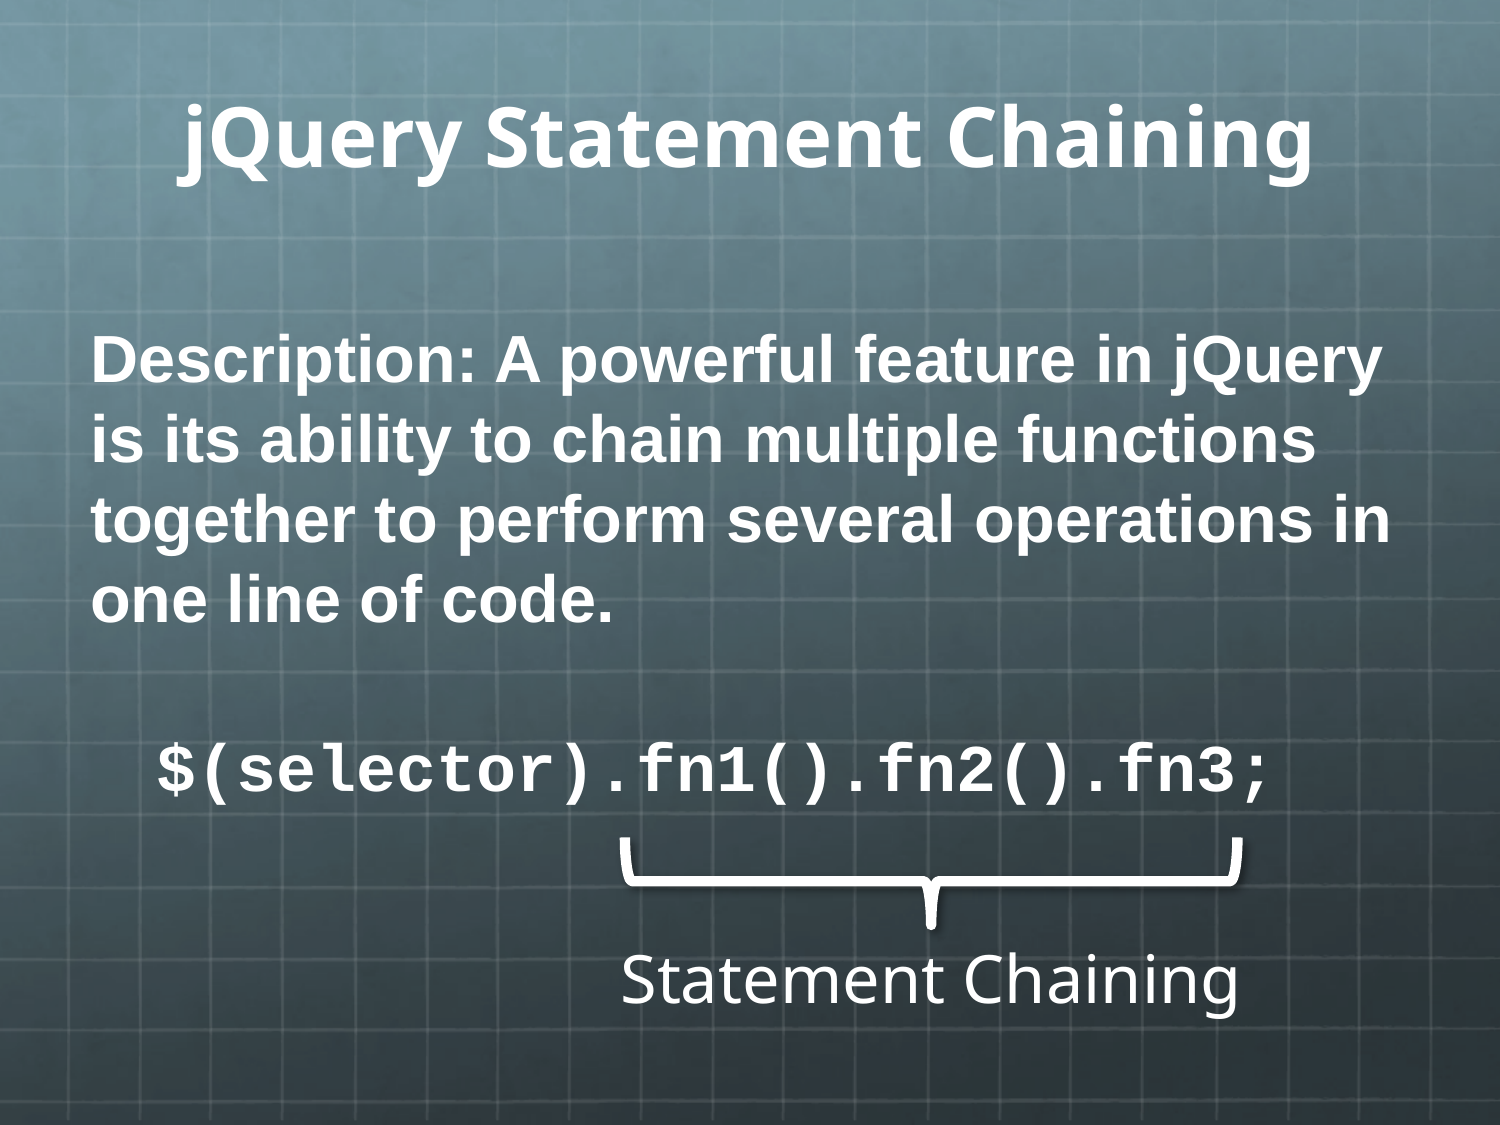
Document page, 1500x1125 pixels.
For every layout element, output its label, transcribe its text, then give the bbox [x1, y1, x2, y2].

picture [0, 0, 1500, 1125]
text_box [624, 836, 1238, 1026]
title jQuery Statement Chaining [127, 17, 1372, 250]
list Description: A powerful feature in jQuery is its ability to chain multiple functions together to perform several operations in one line of code. $(selector).fn1().fn2().fn3; [75, 308, 1425, 1065]
